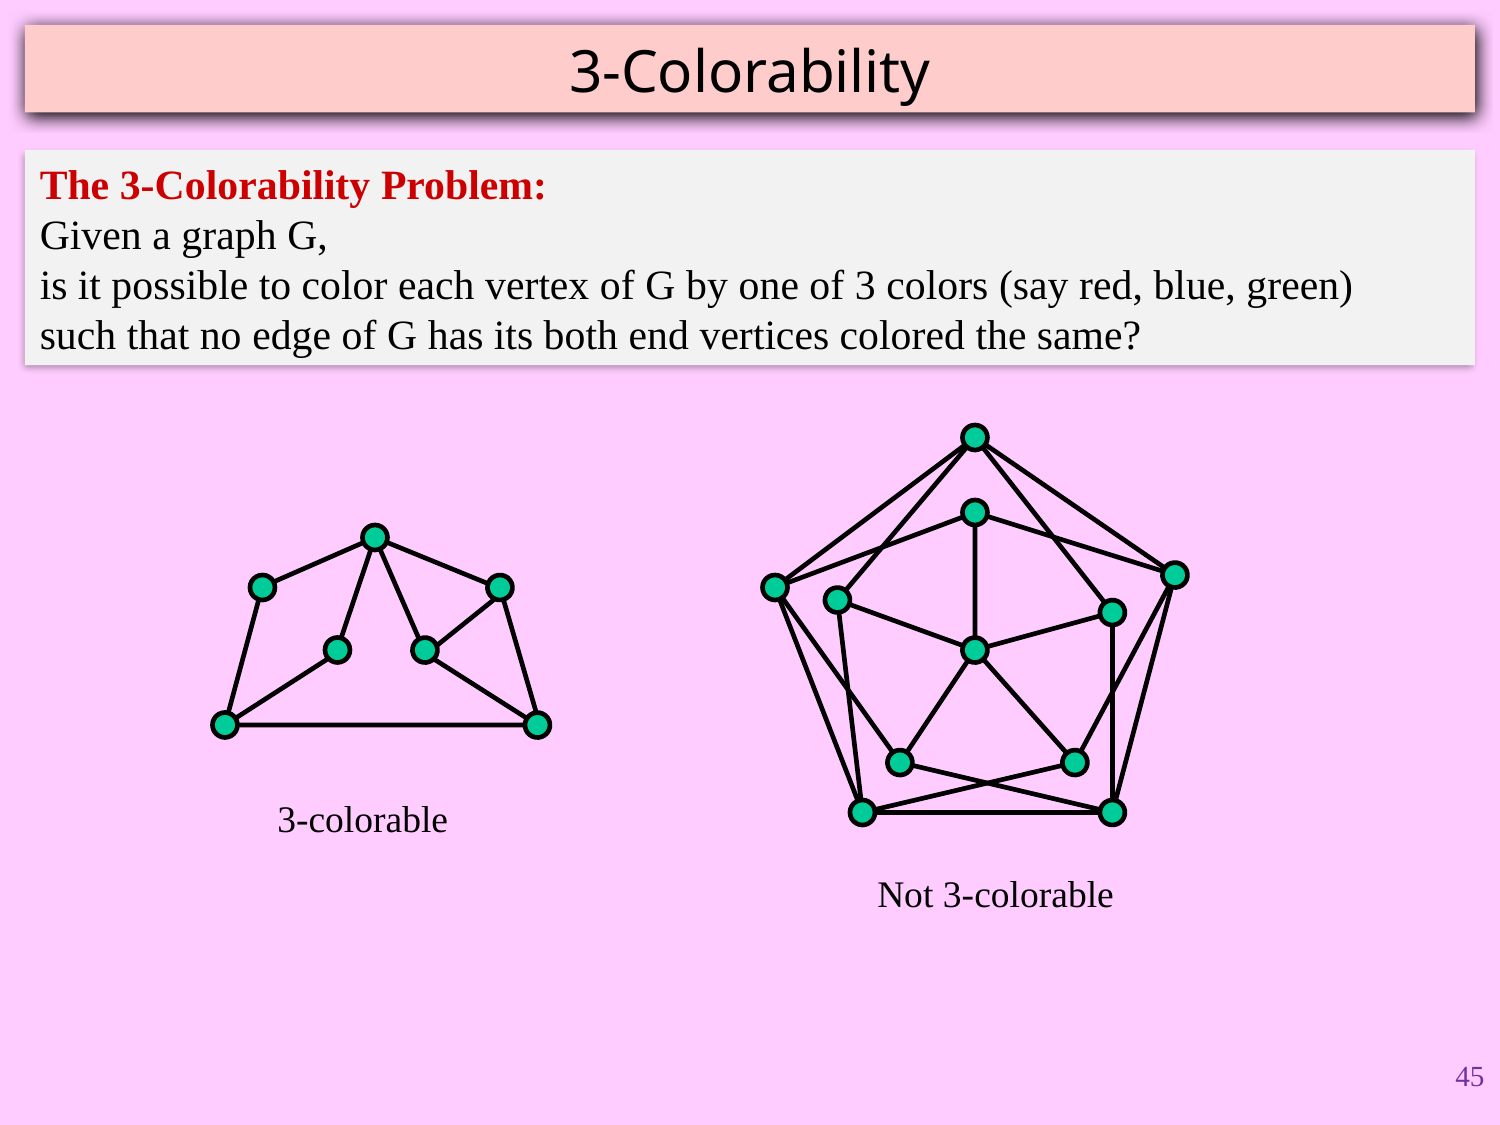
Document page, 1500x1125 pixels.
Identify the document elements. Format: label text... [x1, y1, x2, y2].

title 3-Colorability [24, 24, 1475, 113]
slide_number 45 [1187, 1050, 1500, 1125]
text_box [212, 424, 1188, 929]
text_box The 3-Colorability Problem: Given a graph G, is it possible to color each vertex of G by one of 3 colors (say red, blue, green) such that no edge of G has its both end vertices colored the same? [24, 149, 1475, 366]
